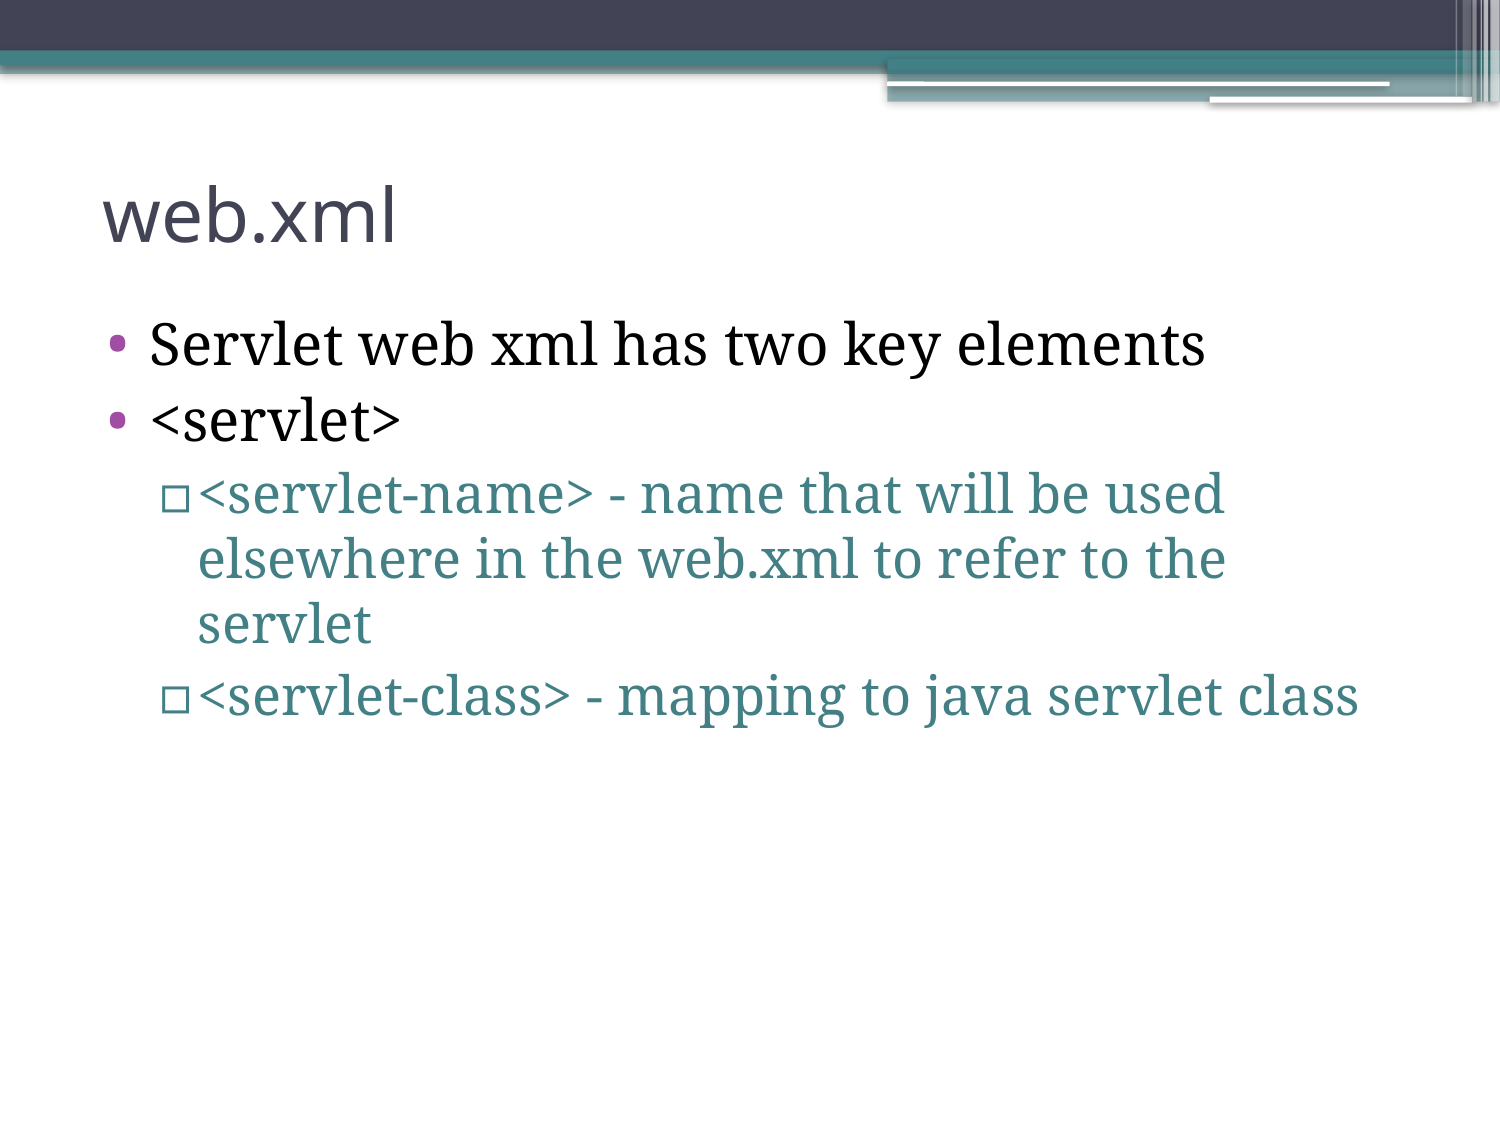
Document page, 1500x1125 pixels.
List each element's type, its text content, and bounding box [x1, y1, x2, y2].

list Servlet web xml has two key elements <servlet> <servlet-name> - name that will be used elsewhere in the web.xml to refer to the servlet <servlet-class> - mapping to java servlet class [75, 299, 1425, 1079]
title web.xml [87, 125, 1438, 300]
